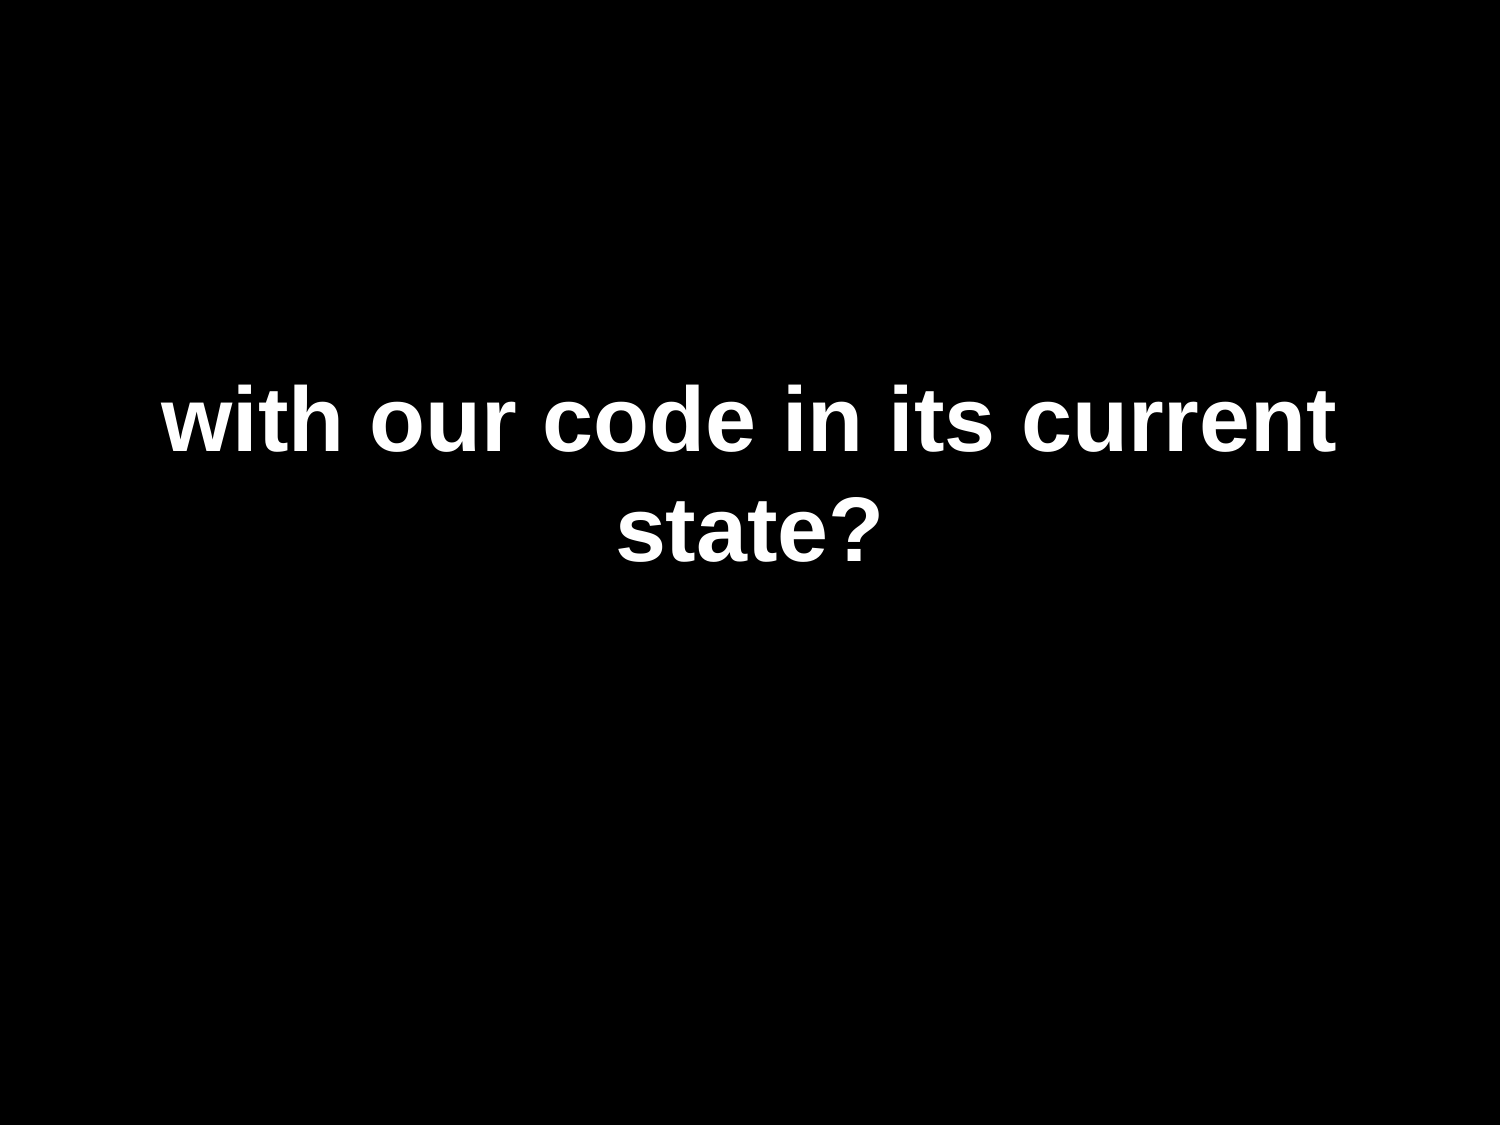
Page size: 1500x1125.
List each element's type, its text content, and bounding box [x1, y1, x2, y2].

title with our code in its current state? [112, 349, 1388, 591]
